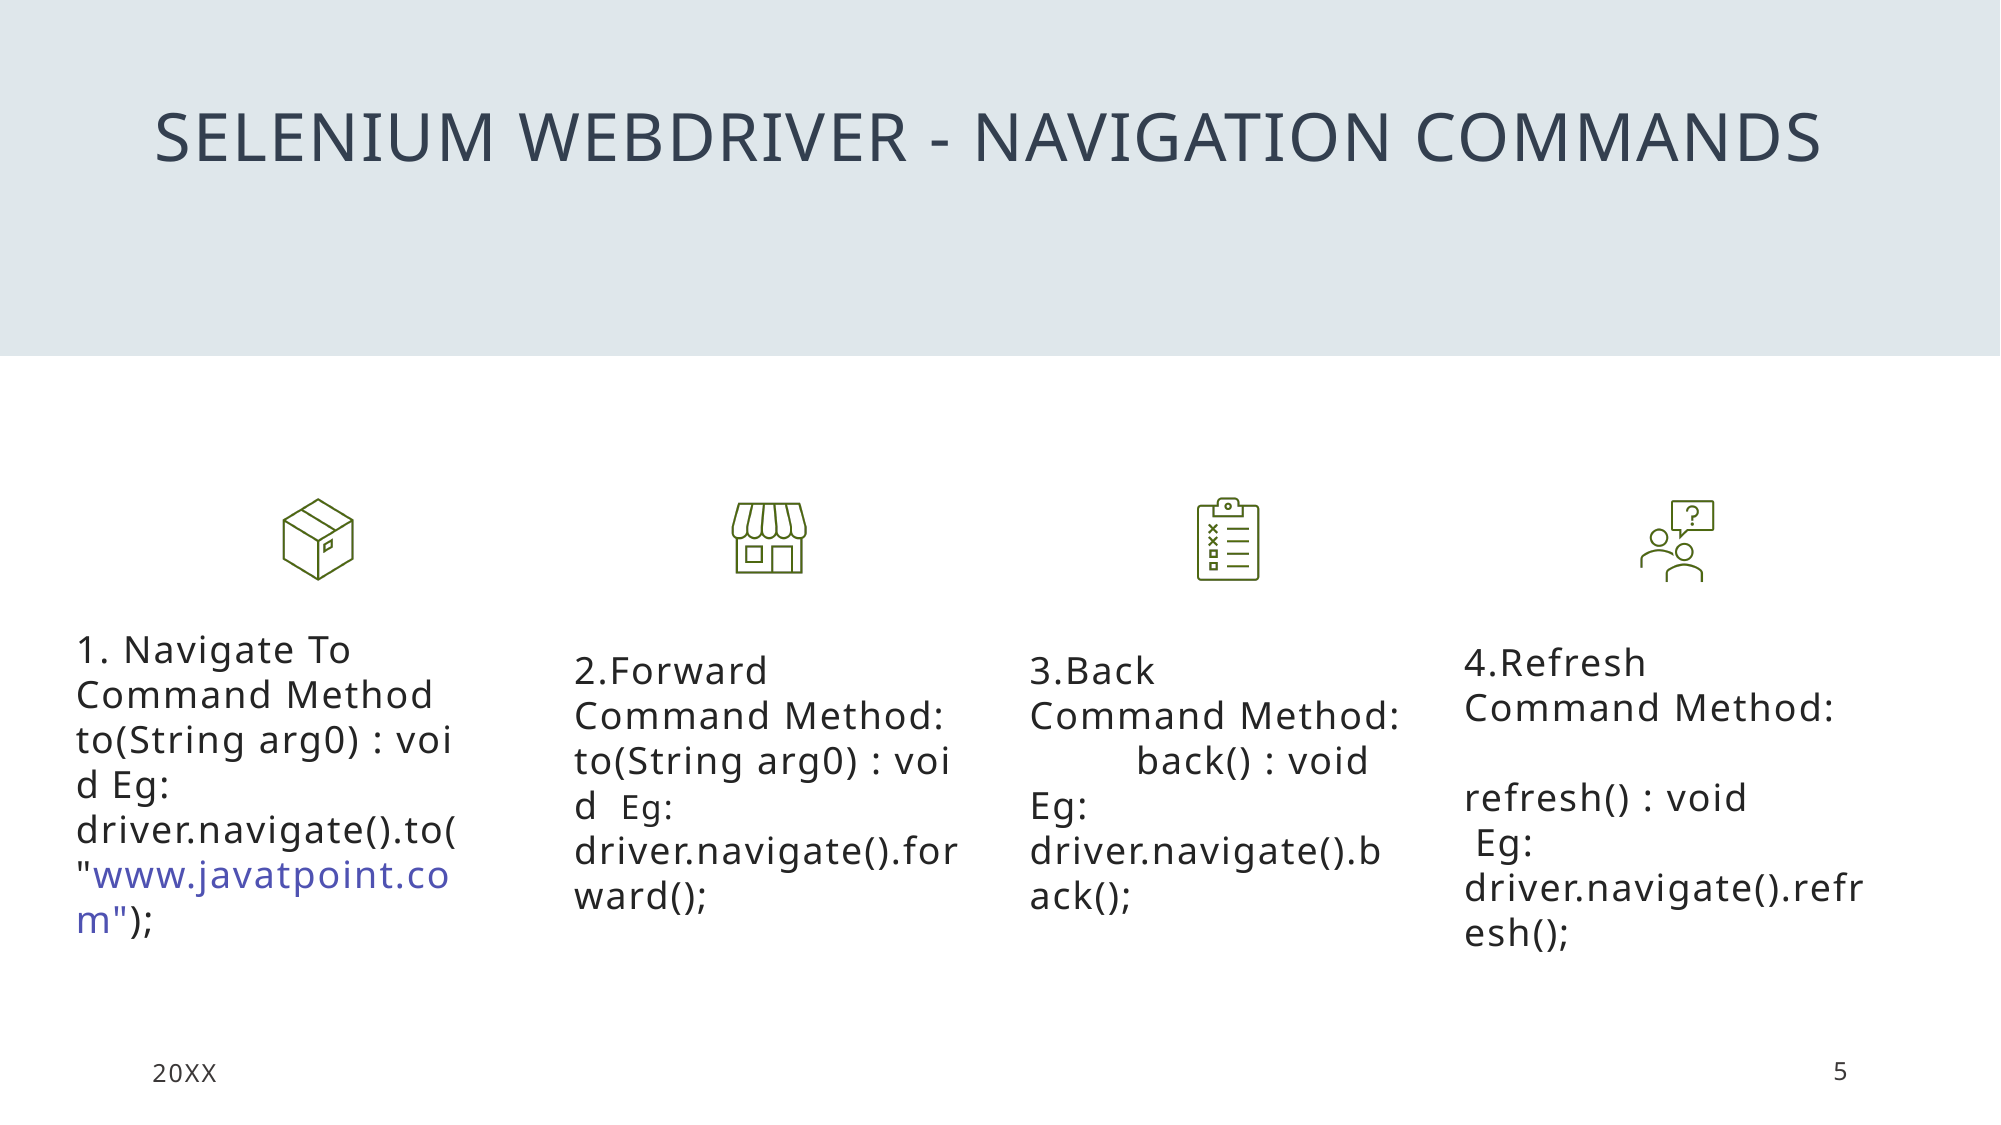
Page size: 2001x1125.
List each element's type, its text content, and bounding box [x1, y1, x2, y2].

list 2.Forward Command Method: to(String arg0) : void Eg: driver.navigate().forward(); [559, 639, 986, 942]
list 3.Back Command Method: back() : void Eg: driver.navigate().back(); [1014, 639, 1420, 942]
picture [1178, 489, 1278, 589]
picture [1628, 492, 1727, 590]
picture [719, 489, 819, 587]
list 1. Navigate To Command Method to(String arg0) : void Eg: driver.navigate().to("www.javatpoint.com"); [61, 618, 475, 955]
title Selenium WebDriver - Navigation Commands [137, 98, 1863, 262]
slide_number 5 [1412, 1042, 1863, 1103]
list 4.Refresh Command Method: refresh() : void Eg: driver.navigate().refresh(); [1449, 631, 1895, 942]
slide_number 20XX [137, 1042, 588, 1103]
picture [267, 489, 367, 589]
